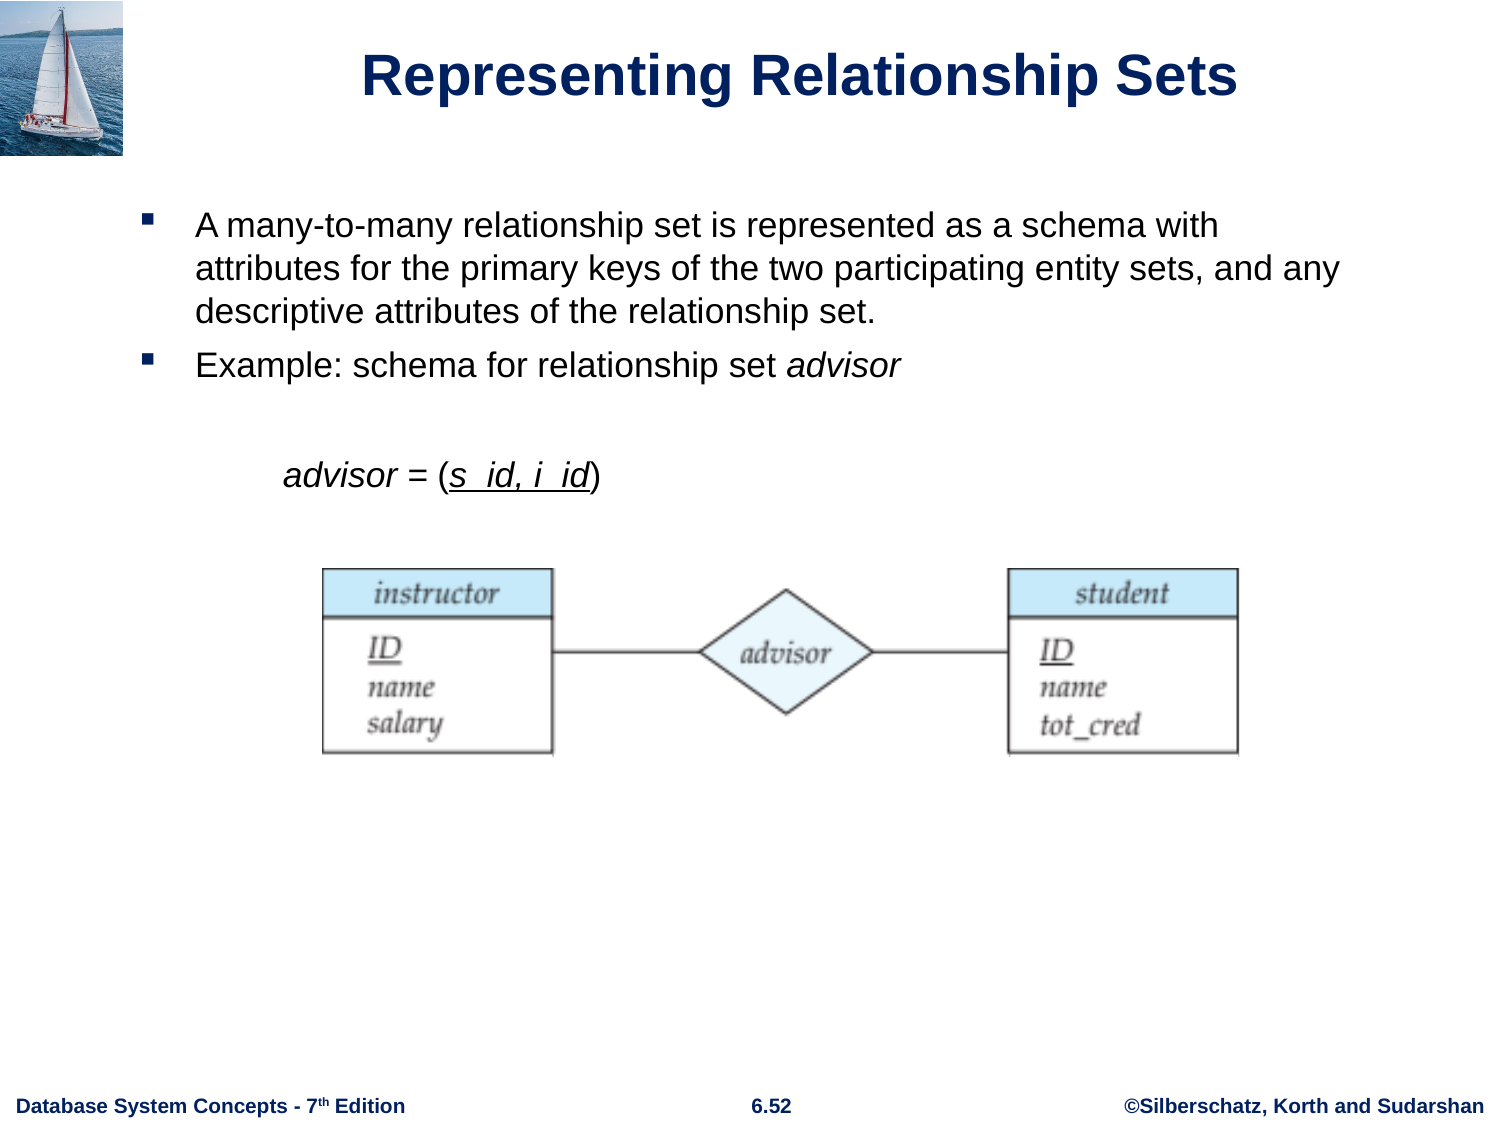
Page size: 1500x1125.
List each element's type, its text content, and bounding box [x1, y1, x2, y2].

picture [0, 1, 123, 156]
list A many-to-many relationship set is represented as a schema with attributes for the primary keys of the two participating entity sets, and any descriptive attributes of the relationship set. Example: schema for relationship set advisor advisor = (s_id, i_id) [123, 195, 1358, 512]
title Representing Relationship Sets [109, 15, 1493, 116]
picture [321, 568, 1240, 757]
